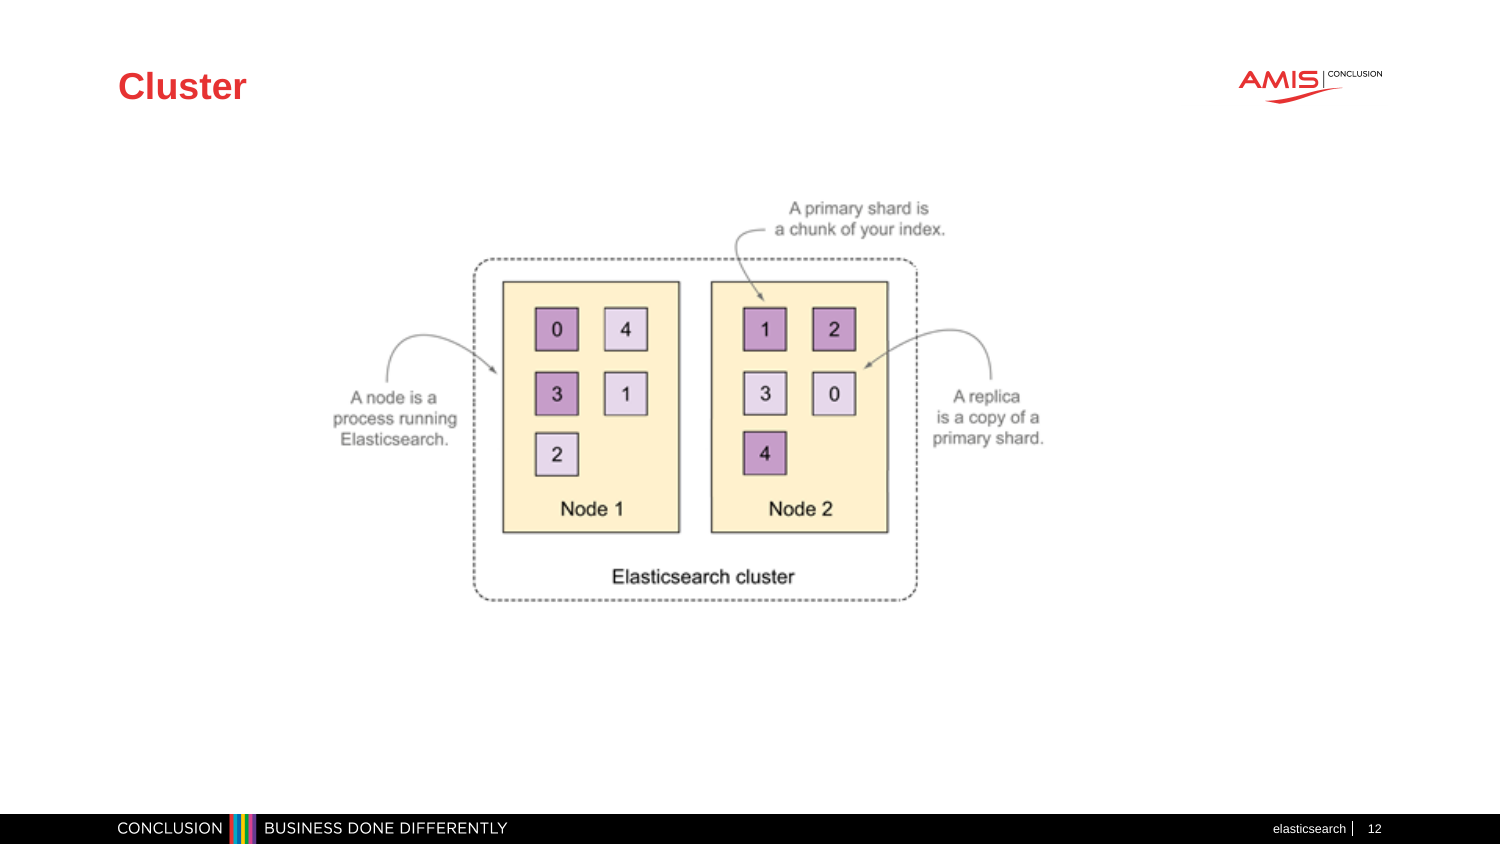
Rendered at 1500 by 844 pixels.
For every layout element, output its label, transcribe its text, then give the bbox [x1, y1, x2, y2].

slide_number 12 [1358, 820, 1382, 839]
picture [307, 197, 1051, 613]
picture [1205, 59, 1388, 106]
title Cluster [118, 47, 1205, 130]
footer elasticsearch [814, 820, 1347, 839]
picture [239, 814, 1500, 844]
picture [0, 814, 236, 844]
